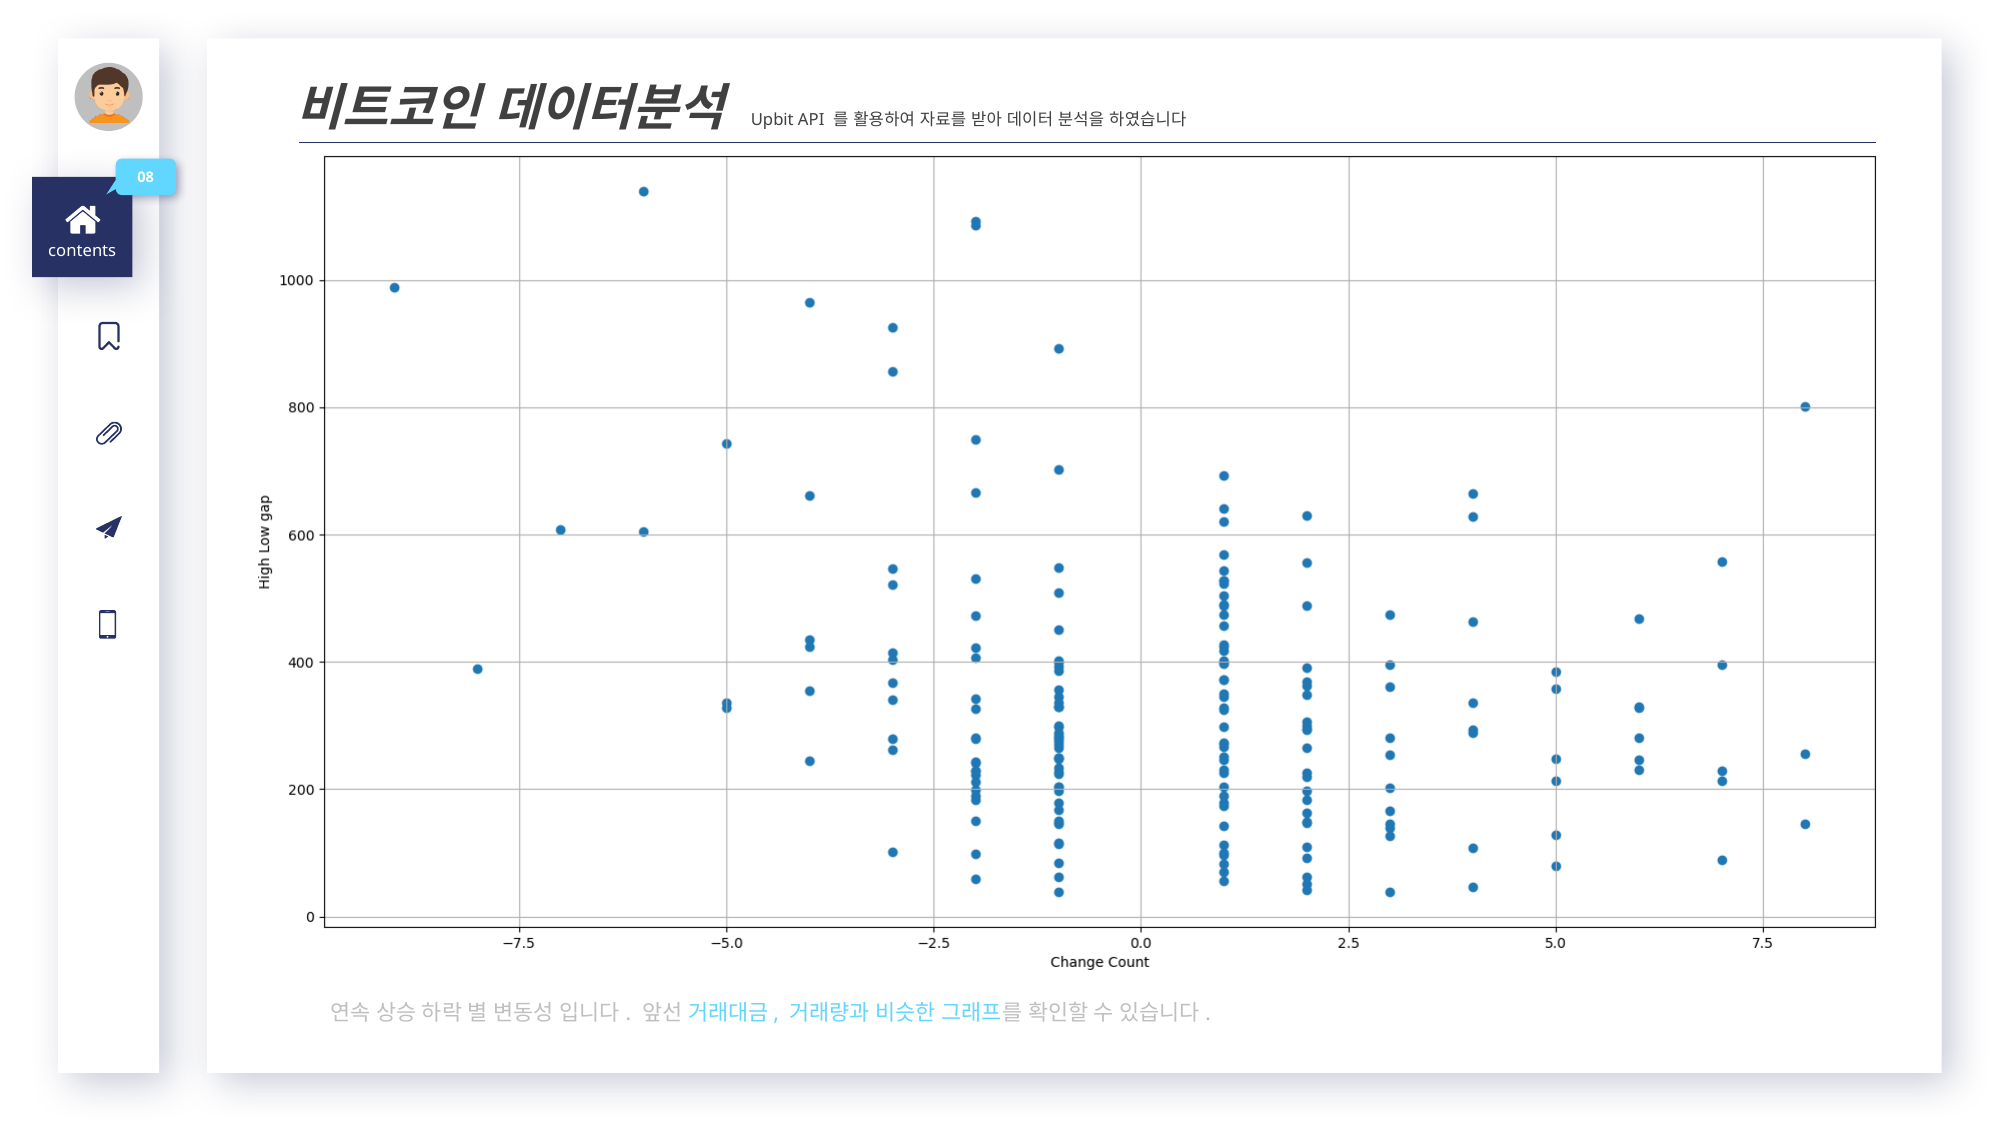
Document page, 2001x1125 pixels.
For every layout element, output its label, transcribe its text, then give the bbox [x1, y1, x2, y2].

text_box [65, 205, 101, 234]
text_box [57, 278, 160, 1074]
picture [253, 151, 1885, 983]
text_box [74, 62, 143, 131]
text_box [57, 37, 160, 170]
text_box [99, 610, 117, 639]
text_box [98, 321, 120, 350]
text_box 08 [105, 157, 177, 197]
text_box 비트코인 데이터분석 Upbit API 를 활용하여 자료를 받아 데이터 분석을 하였습니다 [206, 37, 1943, 1074]
text_box [96, 516, 122, 539]
text_box contents [31, 176, 133, 278]
text_box [96, 421, 122, 445]
text_box 연속 상승 하락 별 변동성 입니다. 앞선 거래대금, 거래량과 비슷한 그래프를 확인할 수 있습니다. [314, 983, 1877, 1037]
